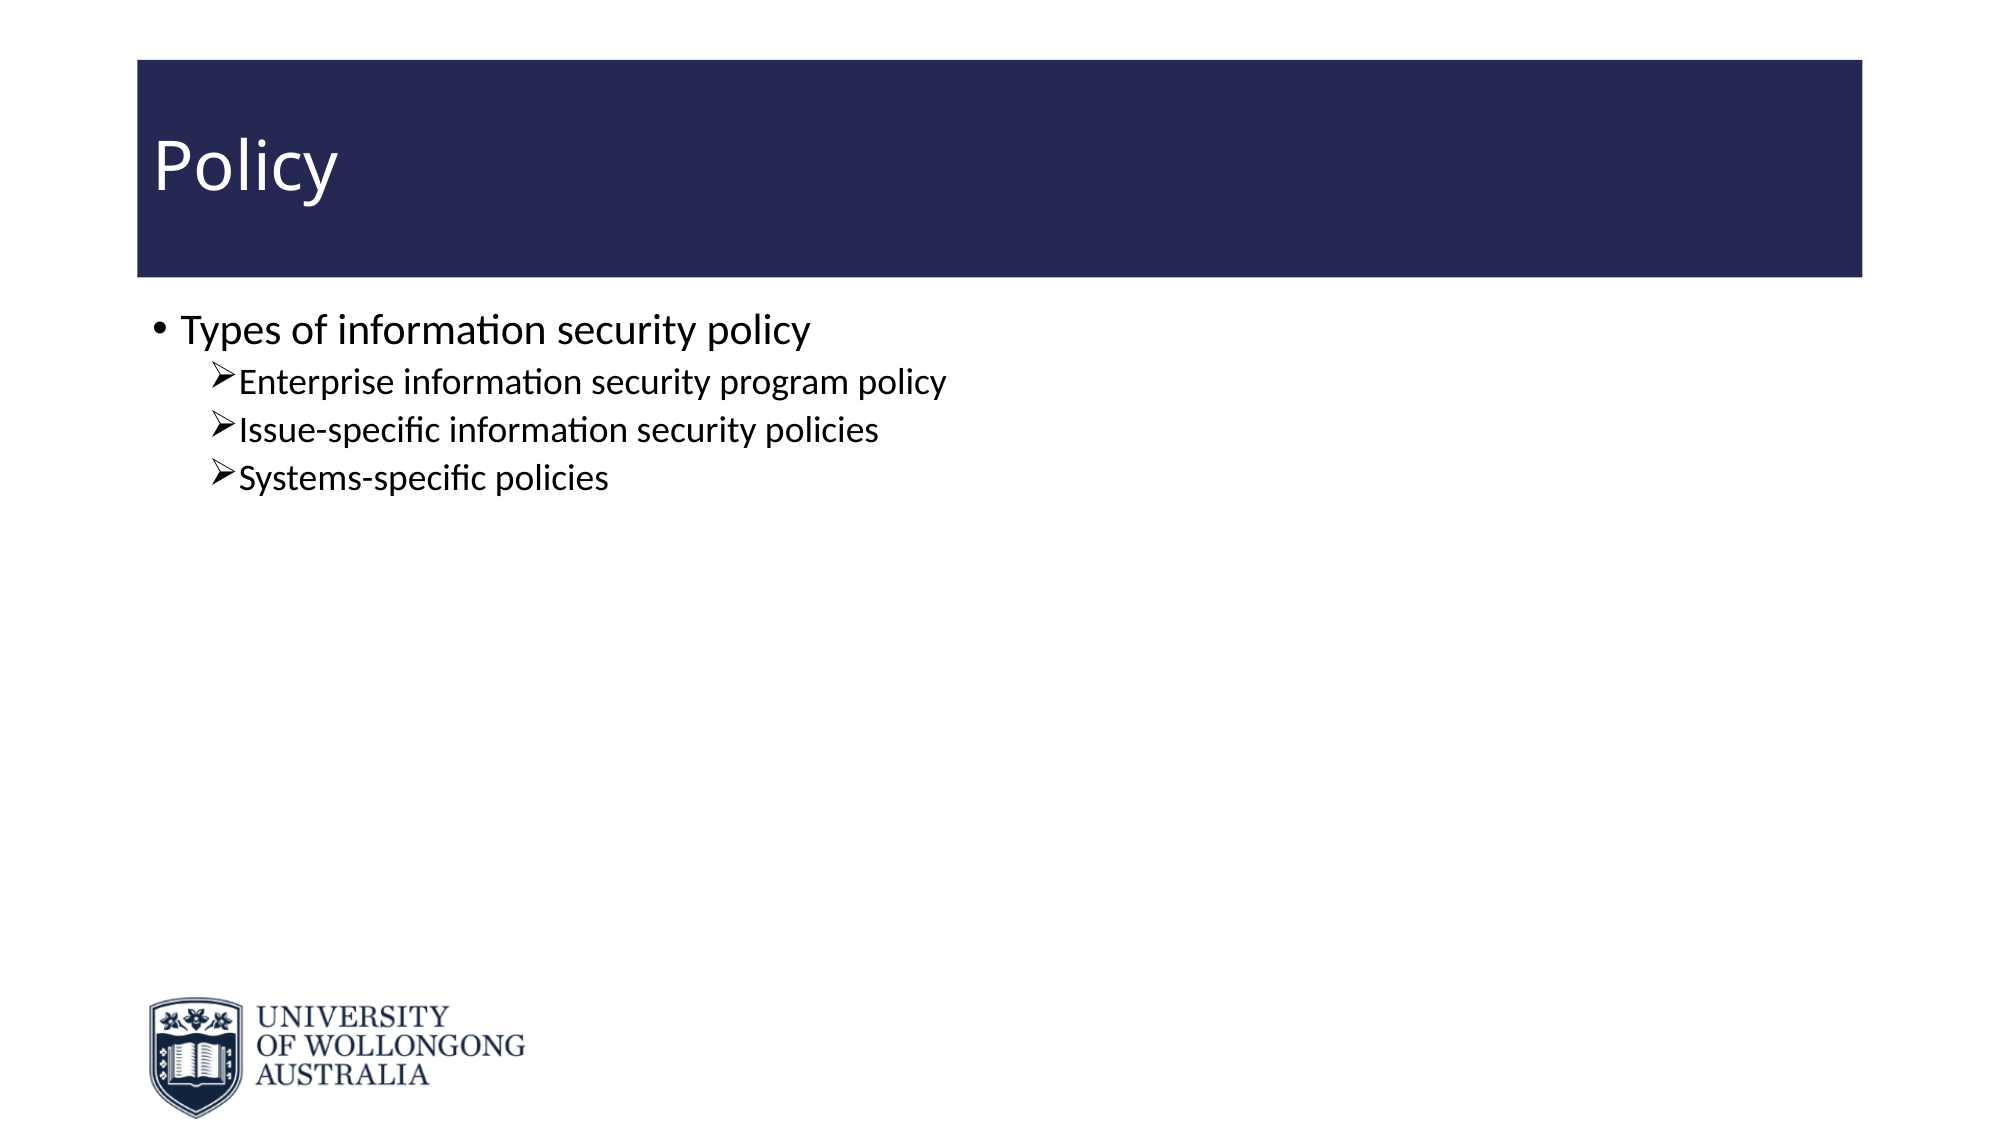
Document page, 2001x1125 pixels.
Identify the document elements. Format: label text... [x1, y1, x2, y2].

title Policy [137, 59, 1863, 278]
list Types of information security policy Enterprise information security program policy Issue-specific information security policies Systems-specific policies [137, 299, 1863, 1014]
picture [137, 1014, 548, 1125]
